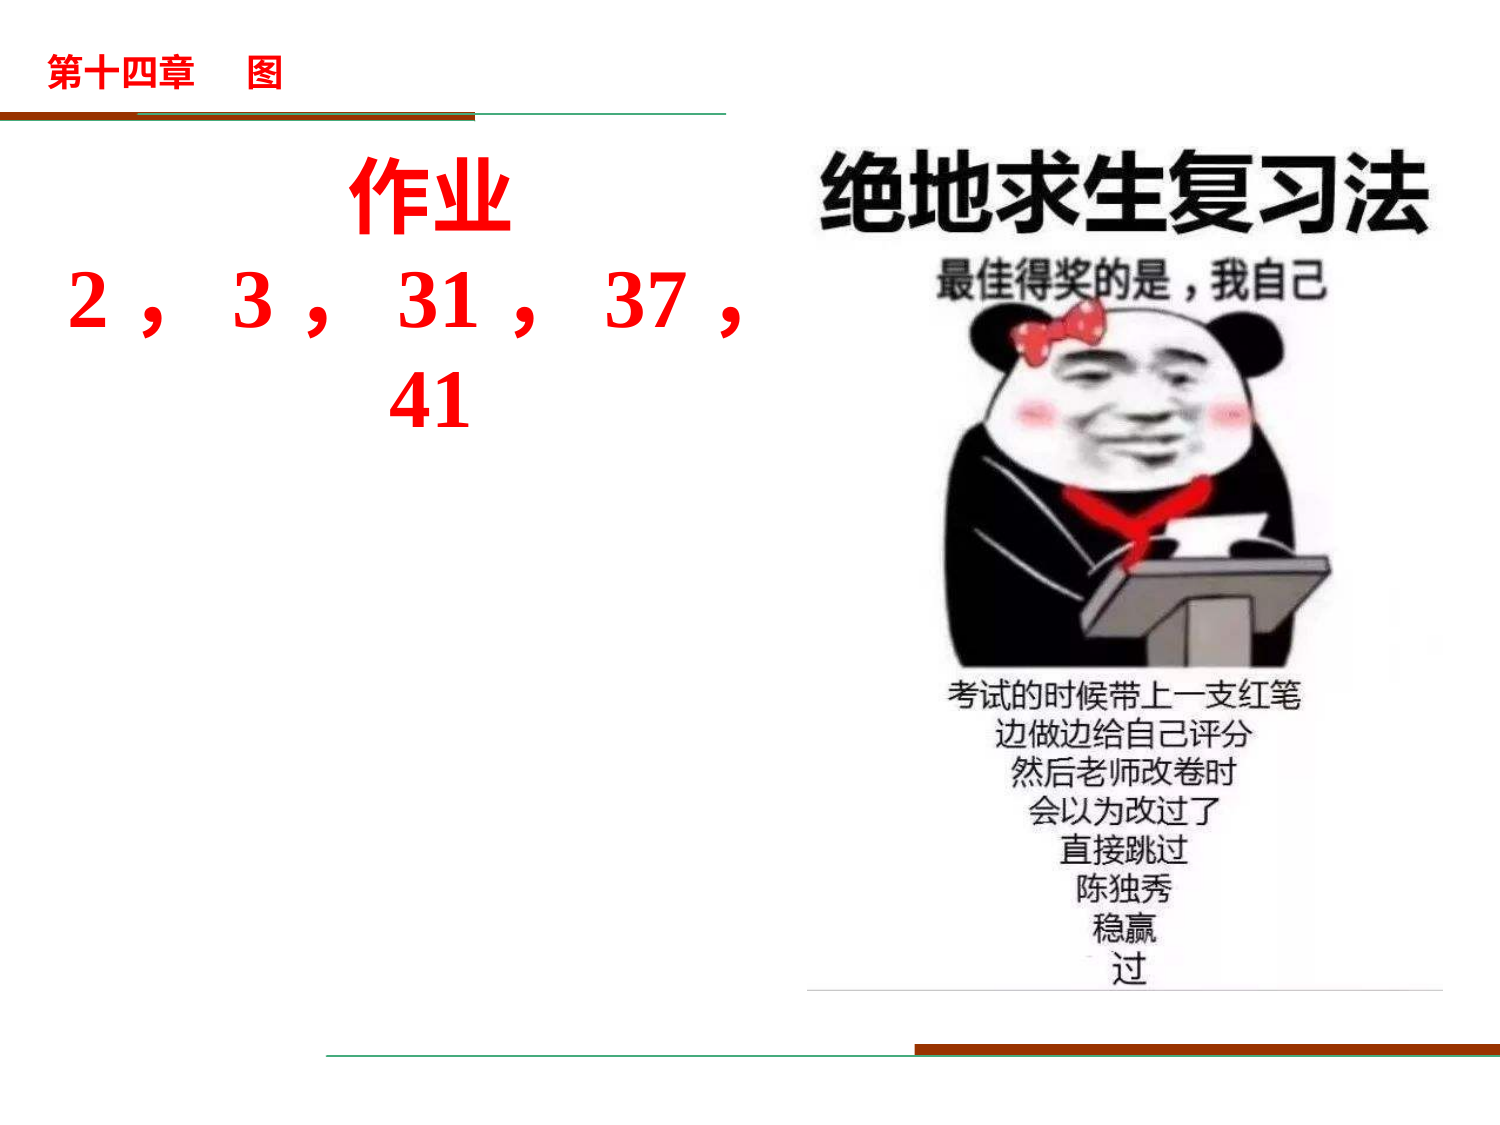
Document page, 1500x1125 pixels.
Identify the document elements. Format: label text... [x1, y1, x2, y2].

picture [806, 136, 1444, 991]
text_box 作业 2，3，31，37，41 [53, 137, 804, 452]
